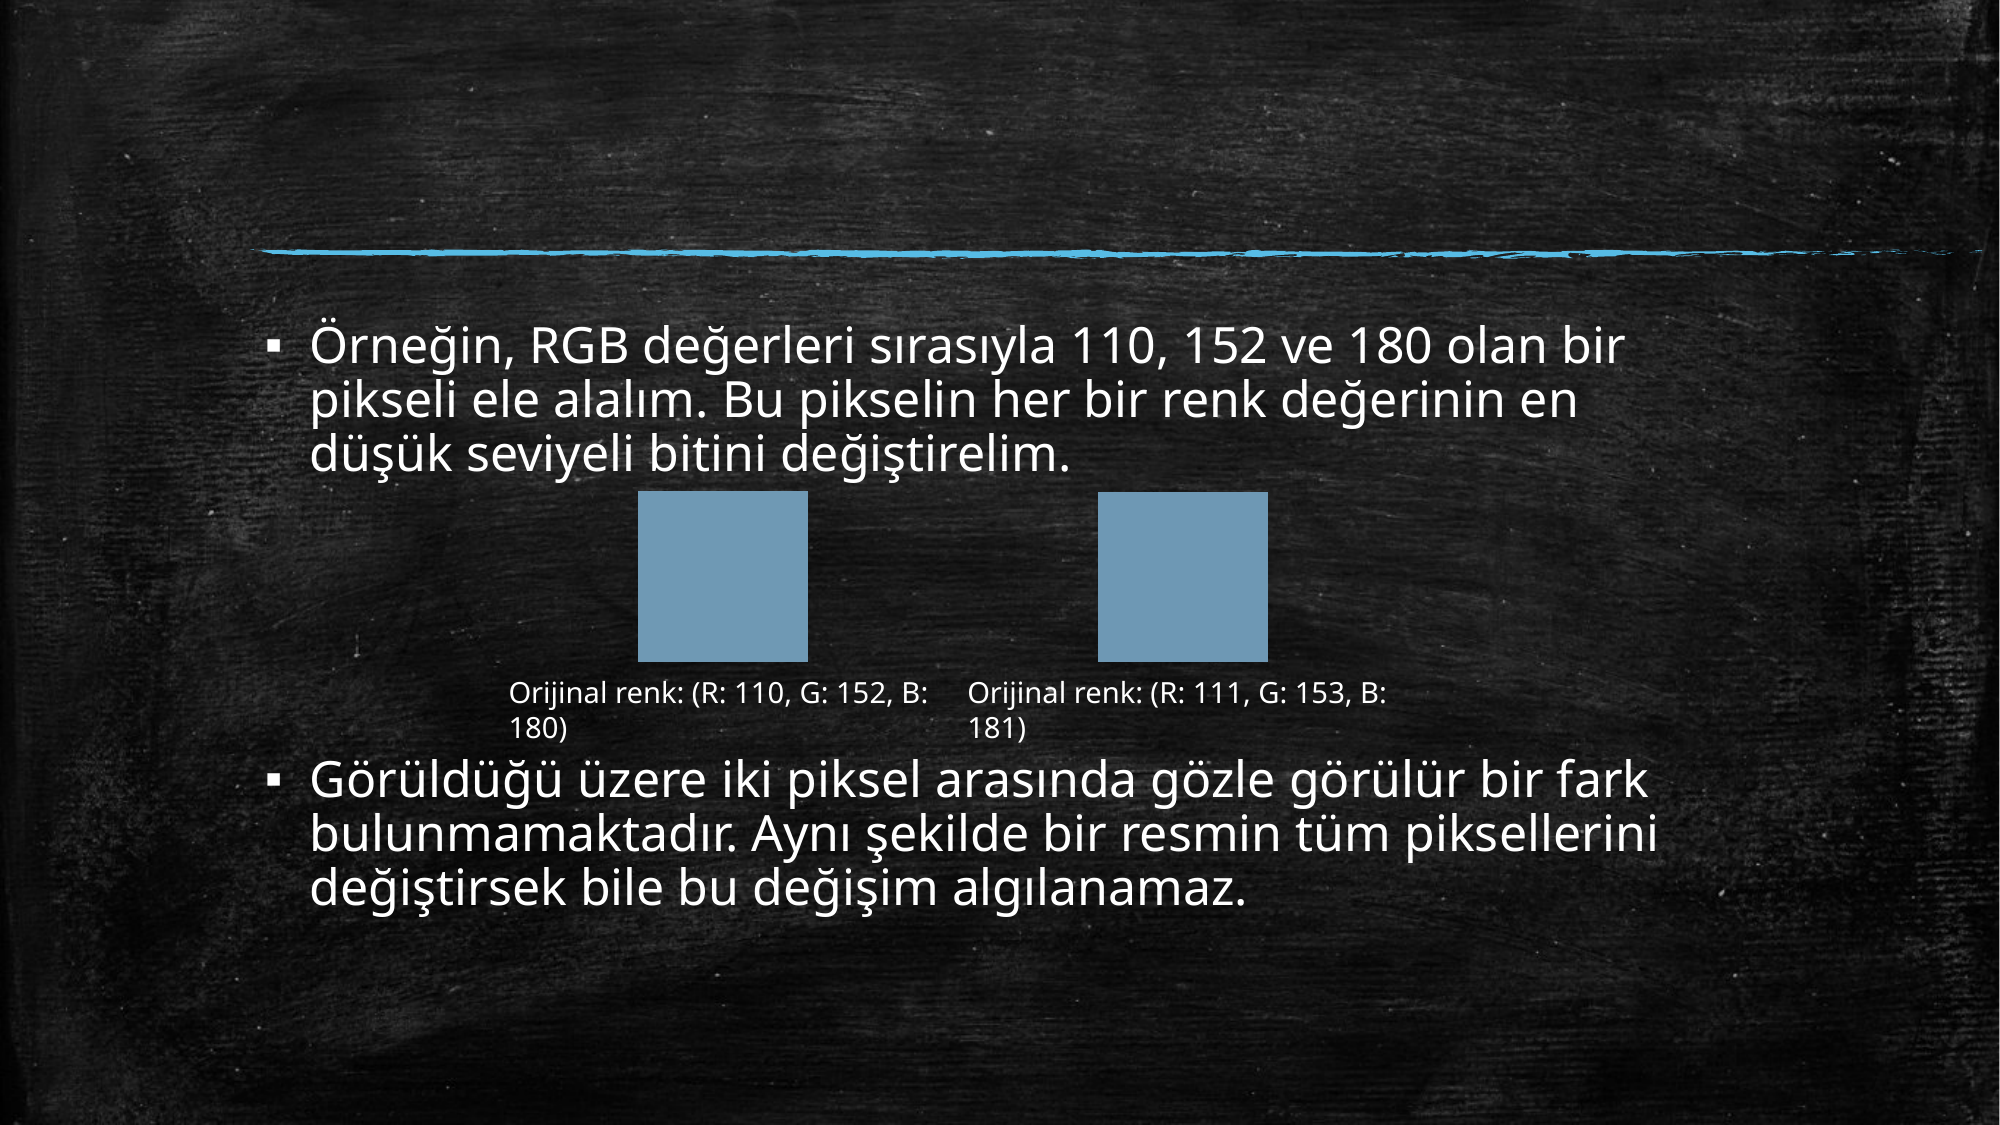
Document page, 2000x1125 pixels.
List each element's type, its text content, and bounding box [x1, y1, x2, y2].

text_box Orijinal renk: (R: 110, G: 152, B: 180) [493, 666, 952, 746]
list Görüldüğü üzere iki piksel arasında gözle görülür bir fark bulunmamaktadır. Aynı şekilde bir resmin tüm piksellerini değiştirsek bile bu değişim algılanamaz. [249, 746, 1750, 927]
picture [638, 491, 809, 662]
text_box Orijinal renk: (R: 111, G: 153, B: 181) [952, 666, 1414, 746]
list Örneğin, RGB değerleri sırasıyla 110, 152 ve 180 olan bir pikseli ele alalım. Bu pikselin her bir renk değerinin en düşük seviyeli bitini değiştirelim. [249, 312, 1750, 492]
picture [1097, 492, 1268, 663]
